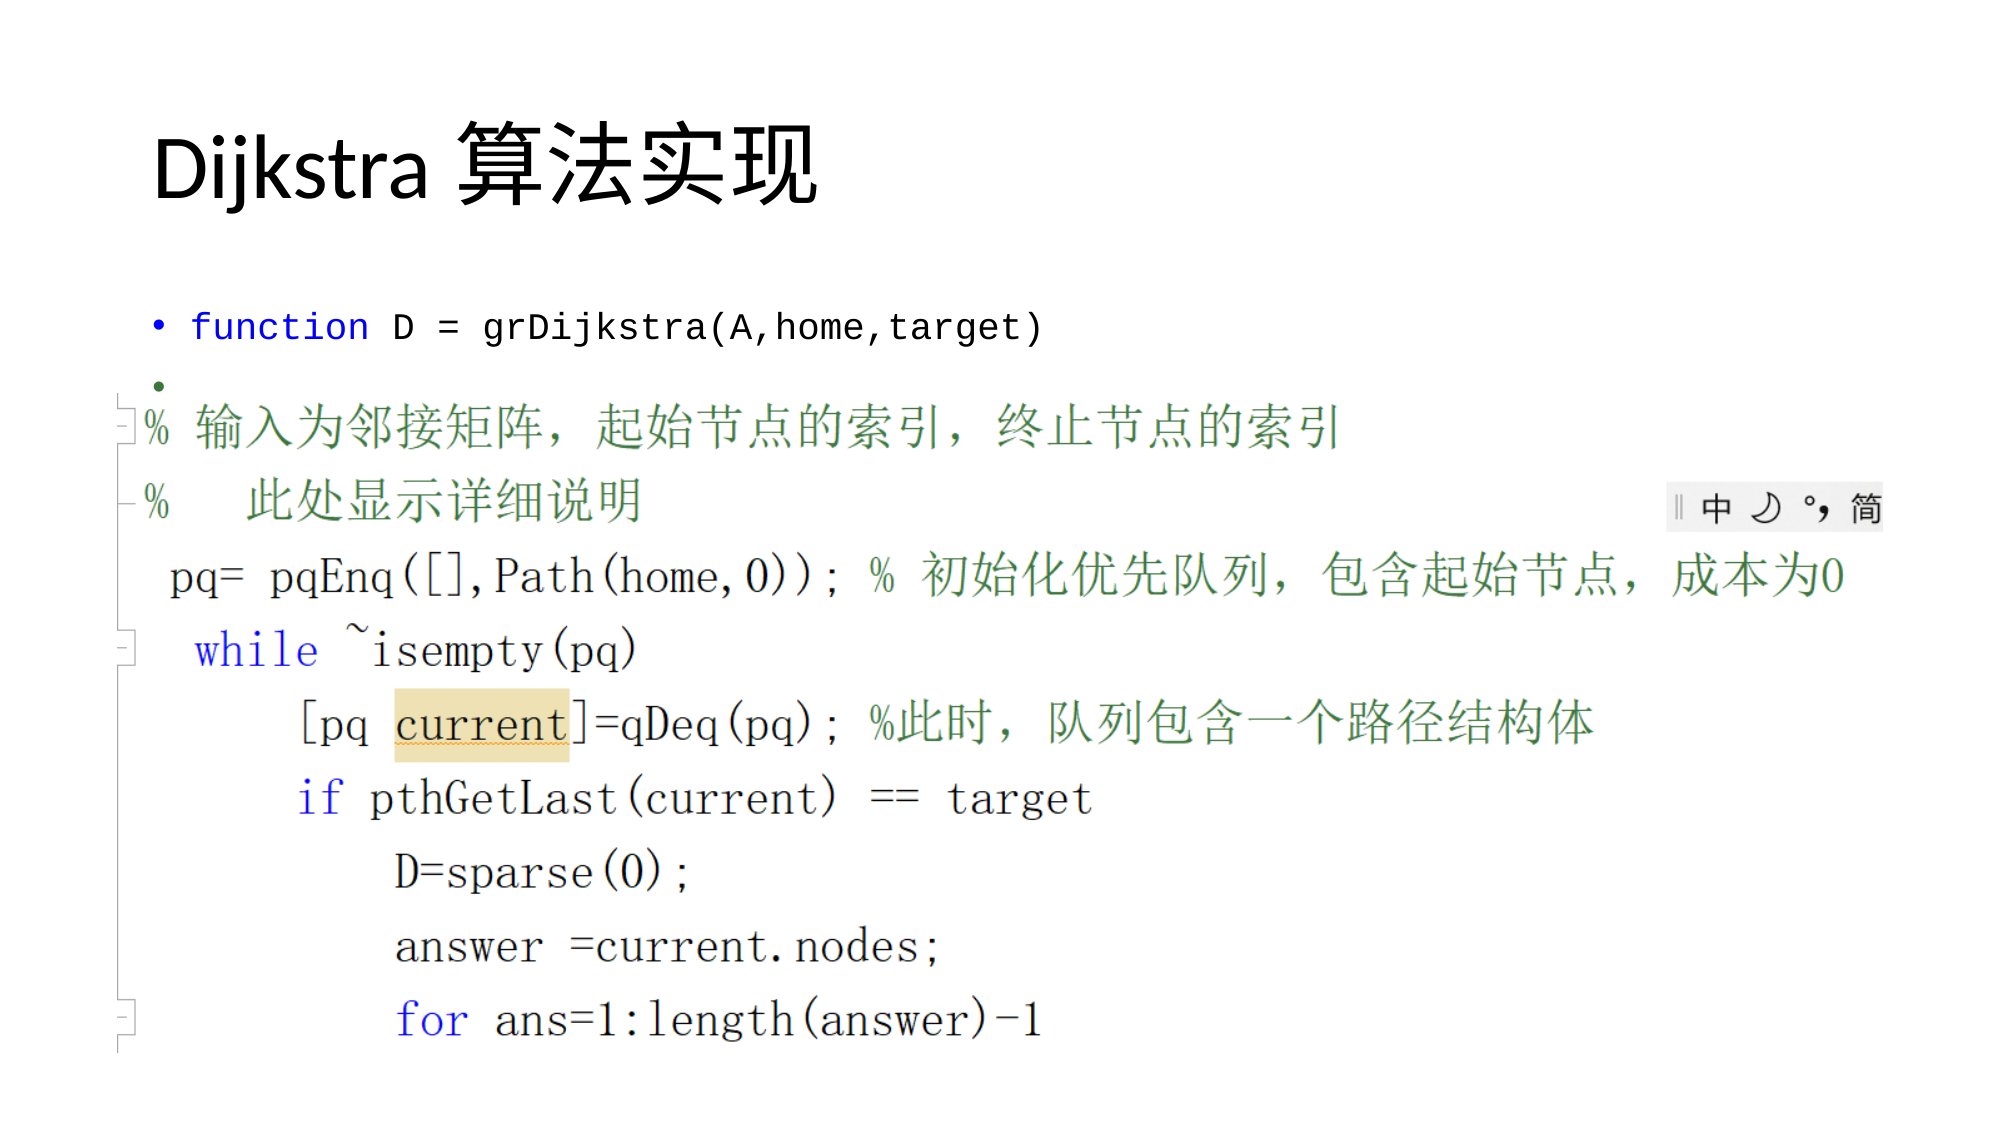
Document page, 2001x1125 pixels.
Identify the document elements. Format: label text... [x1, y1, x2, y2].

title Dijkstra算法实现 [137, 59, 1863, 278]
list function D = grDijkstra(A,home,target) [137, 299, 1863, 393]
picture [117, 393, 1883, 1053]
